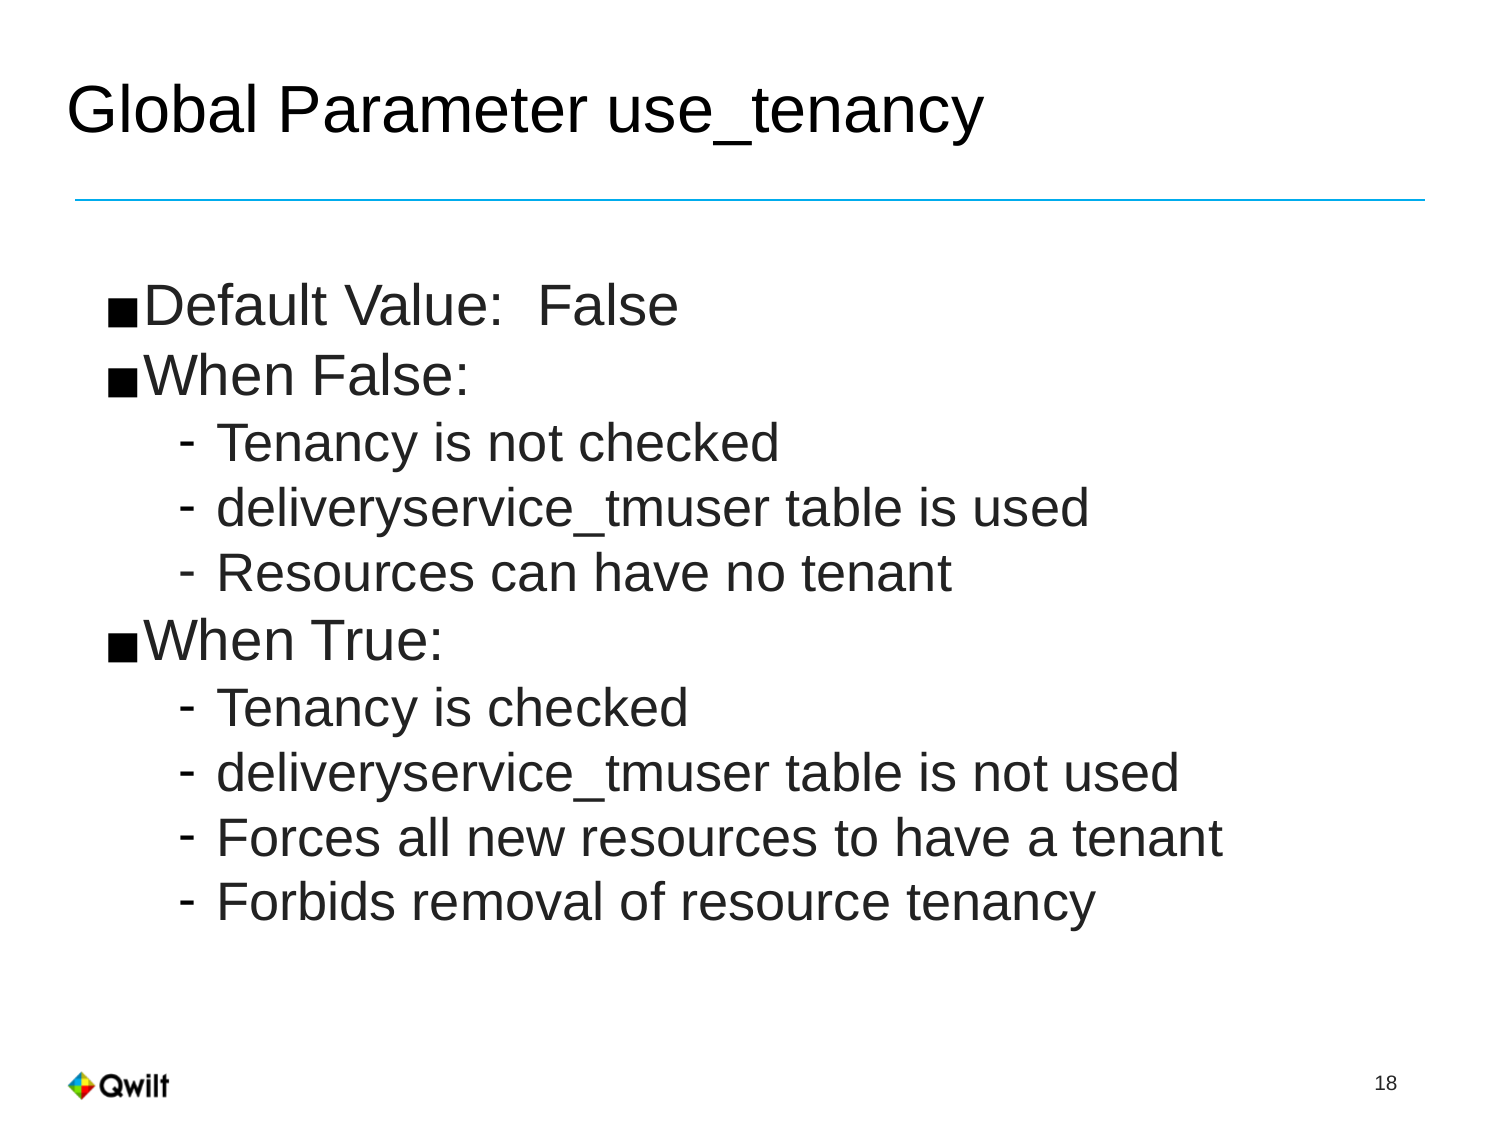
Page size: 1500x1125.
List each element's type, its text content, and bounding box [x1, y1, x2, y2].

title Global Parameter use_tenancy [51, 37, 1463, 175]
list Default Value: False When False: Tenancy is not checked deliveryservice_tmuser table is used Resources can have no tenant When True: Tenancy is checked deliveryservice_tmuser table is not used Forces all new resources to have a tenant Forbids removal of resource tenancy [51, 252, 1449, 1000]
slide_number 18 [1353, 1062, 1438, 1110]
picture [51, 1062, 188, 1109]
